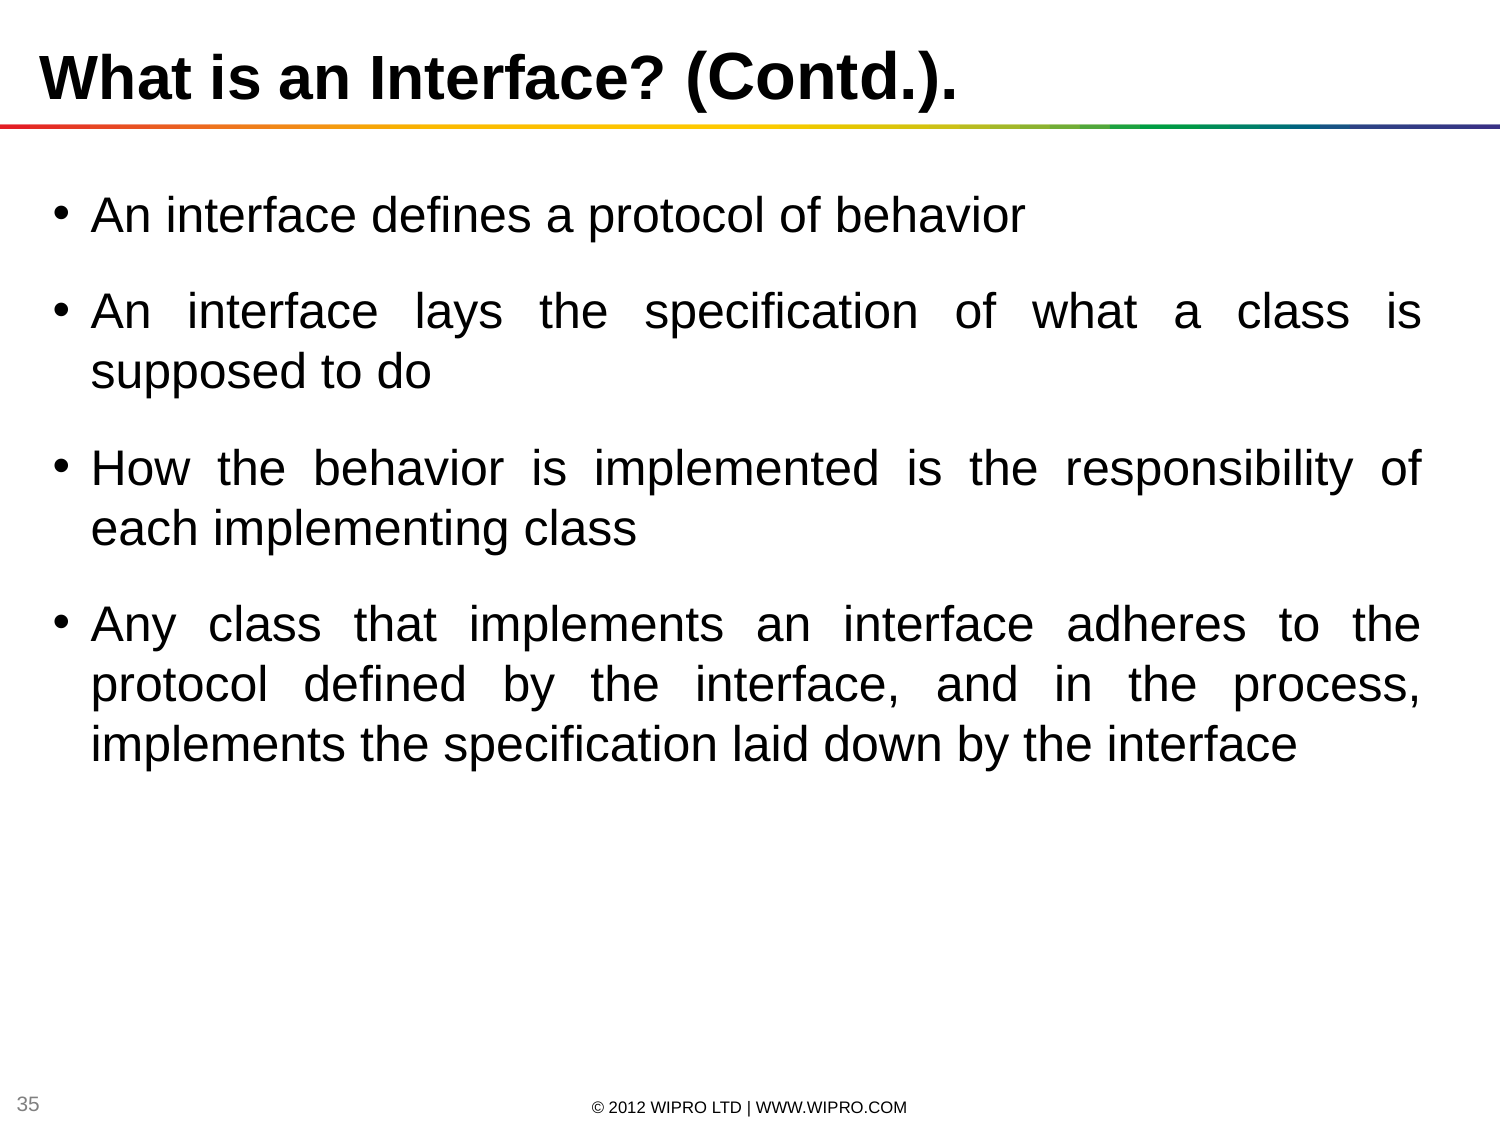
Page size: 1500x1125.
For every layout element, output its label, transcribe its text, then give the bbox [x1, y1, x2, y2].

list An interface defines a protocol of behavior An interface lays the specification of what a class is supposed to do How the behavior is implemented is the responsibility of each implementing class Any class that implements an interface adheres to the protocol defined by the interface, and in the process, implements the specification laid down by the interface [37, 174, 1438, 1001]
title What is an Interface? (Contd.). [24, 24, 1266, 122]
